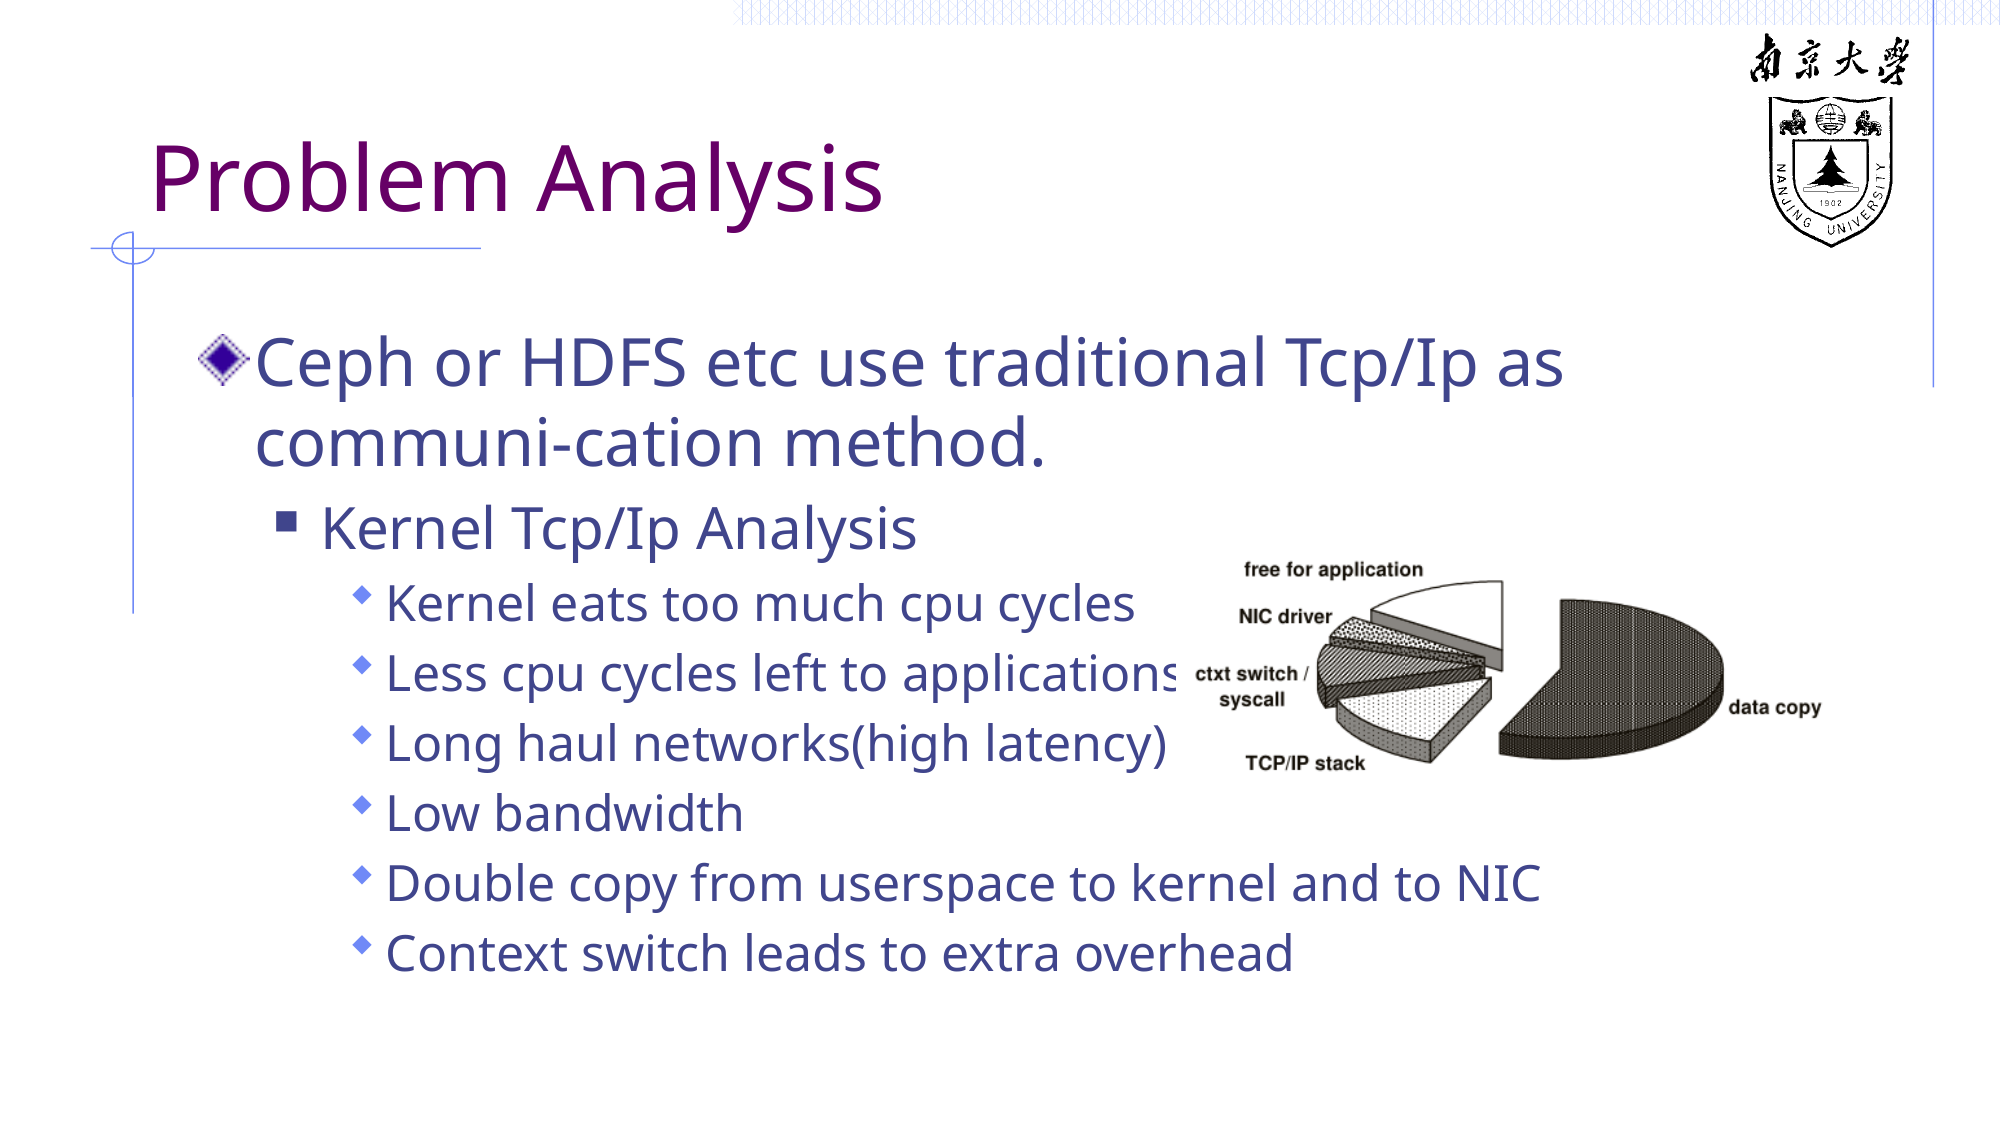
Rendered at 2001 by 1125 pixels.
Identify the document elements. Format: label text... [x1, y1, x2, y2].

picture [198, 334, 250, 386]
list Ceph or HDFS etc use traditional Tcp/Ip as communi-cation method. Kernel Tcp/Ip Analysis Kernel eats too much cpu cycles Less cpu cycles left to applications Long haul networks(high latency) Low bandwidth Double copy from userspace to kernel and to NIC Context switch leads to extra overhead [183, 312, 1884, 988]
title Problem Analysis [133, 50, 1760, 238]
picture [1176, 548, 1834, 788]
picture [1744, 25, 1920, 251]
